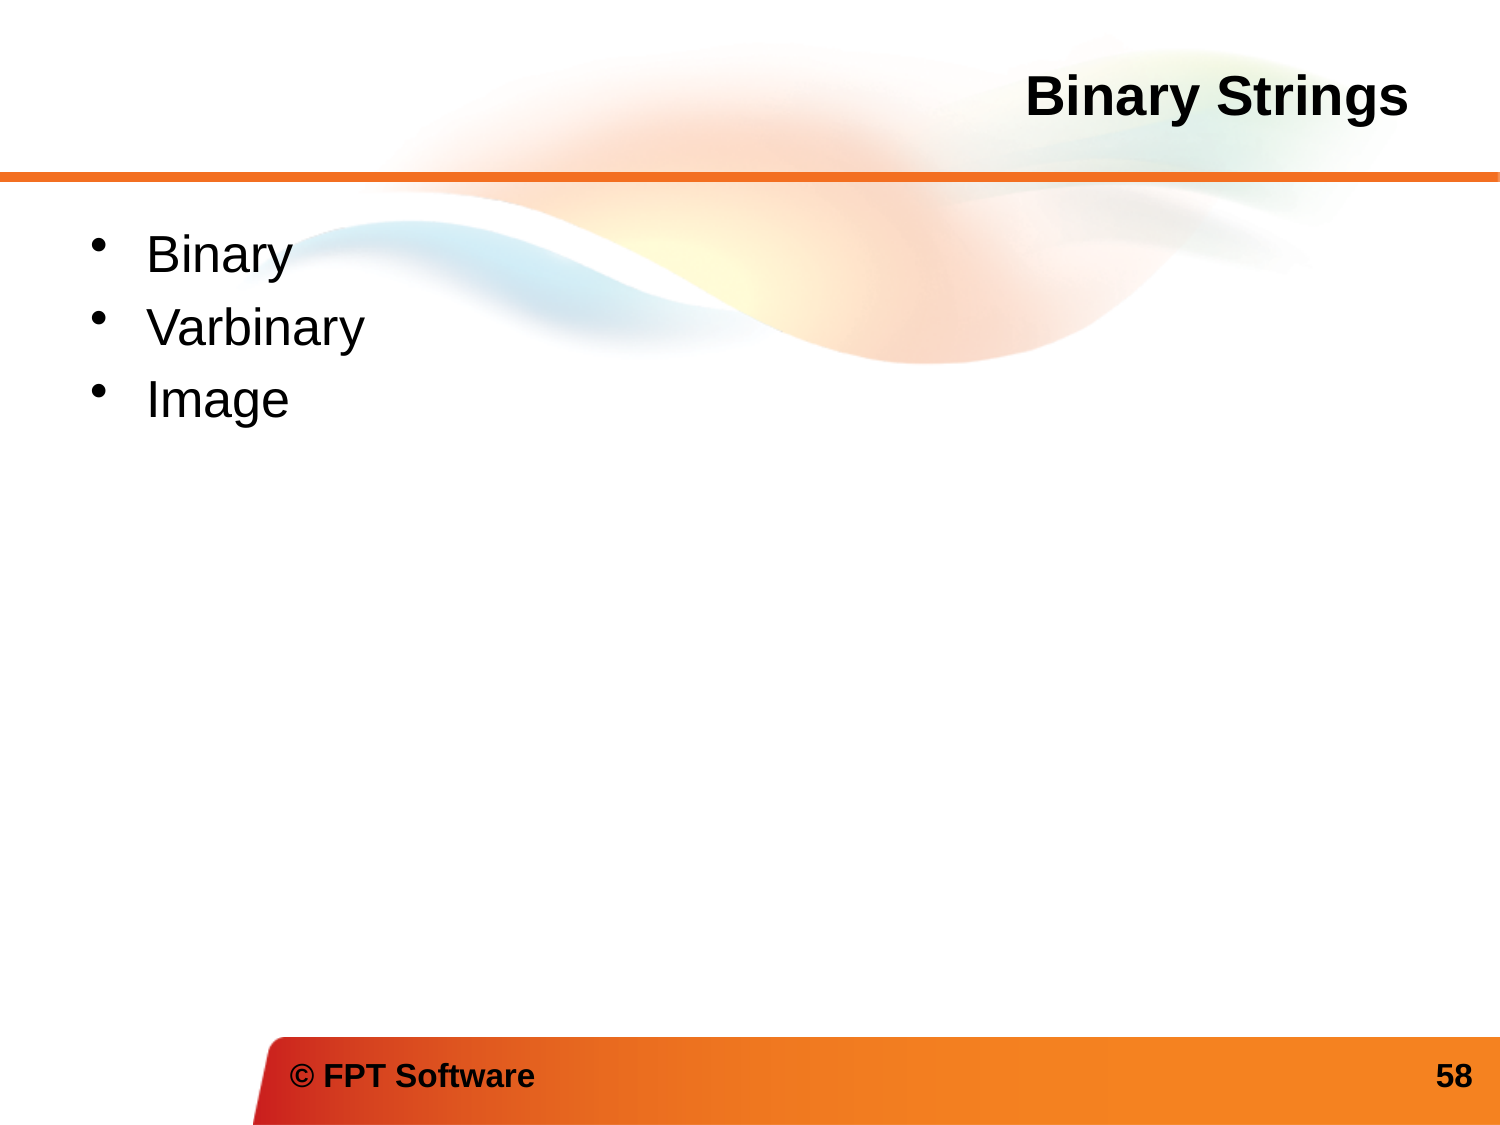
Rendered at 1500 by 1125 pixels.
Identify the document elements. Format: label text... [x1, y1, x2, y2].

picture [253, 1037, 1500, 1125]
list Binary Varbinary Image [75, 212, 1425, 1005]
title Binary Strings [437, 24, 1425, 161]
picture [0, 0, 1500, 212]
